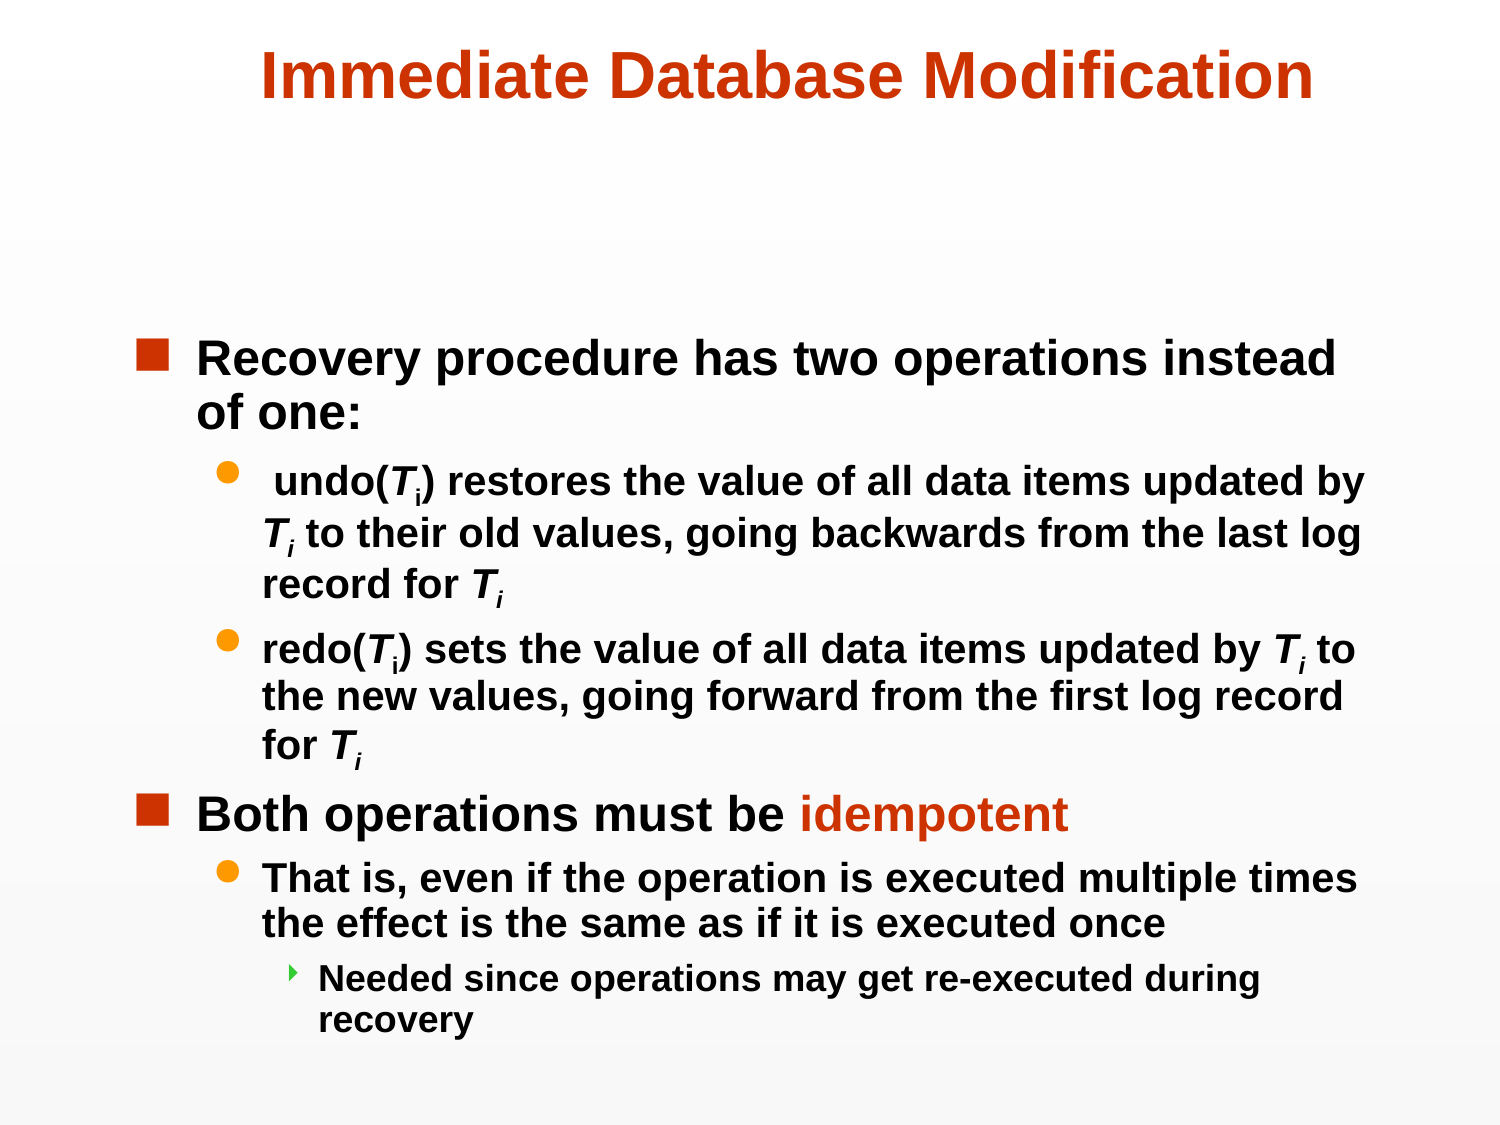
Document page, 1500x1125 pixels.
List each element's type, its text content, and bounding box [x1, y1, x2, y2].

title Immediate Database Modification [125, 18, 1452, 120]
list Recovery procedure has two operations instead of one: undo(Ti) restores the value of all data items updated by Ti to their old values, going backwards from the last log record for Ti redo(Ti) sets the value of all data items updated by Ti to the new values, going forward from the first log record for Ti Both operations must be idempotent That is, even if the operation is executed multiple times the effect is the same as if it is executed once Needed since operations may get re-executed during recovery [125, 324, 1413, 1063]
